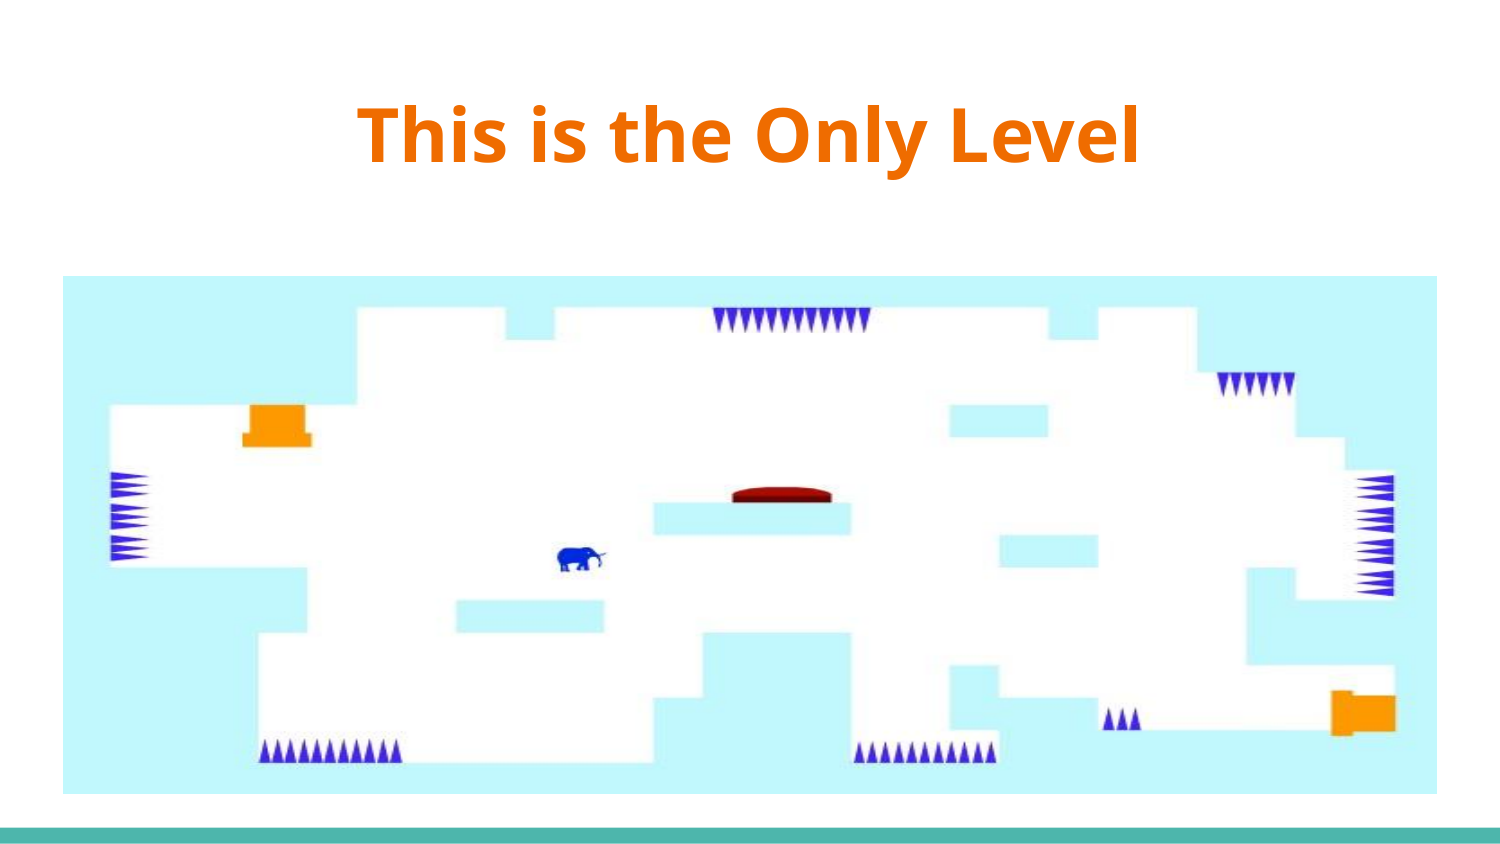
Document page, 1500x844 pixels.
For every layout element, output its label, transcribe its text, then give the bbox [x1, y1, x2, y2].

title This is the Only Level [51, 72, 1449, 189]
picture [63, 275, 1437, 794]
